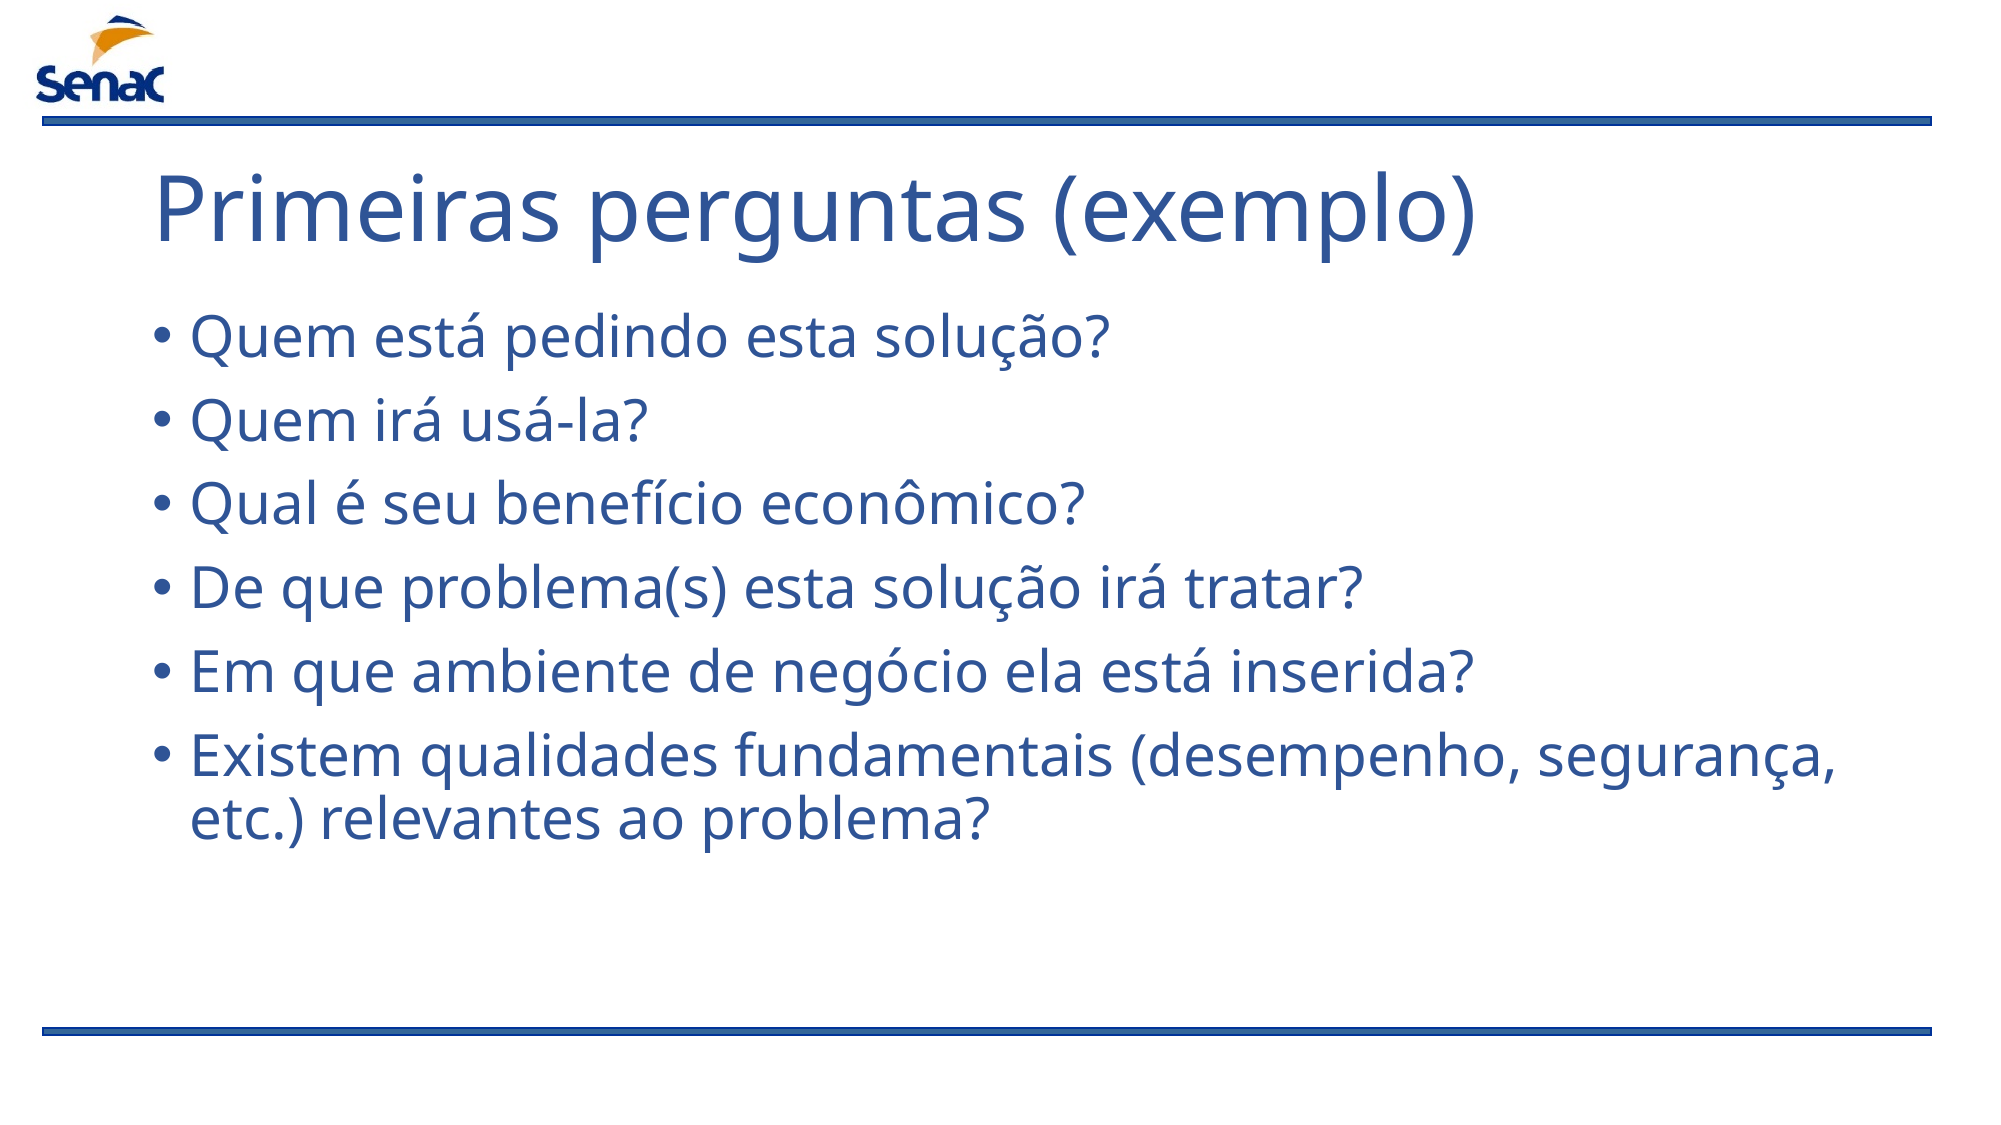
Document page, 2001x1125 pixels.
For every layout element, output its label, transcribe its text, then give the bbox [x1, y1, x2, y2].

list Quem está pedindo esta solução? Quem irá usá-la? Qual é seu benefício econômico? De que problema(s) esta solução irá tratar? Em que ambiente de negócio ela está inserida? Existem qualidades fundamentais (desempenho, segurança, etc.) relevantes ao problema? [137, 299, 1863, 1014]
picture [22, 3, 177, 117]
title Primeiras perguntas (exemplo) [137, 146, 1863, 278]
